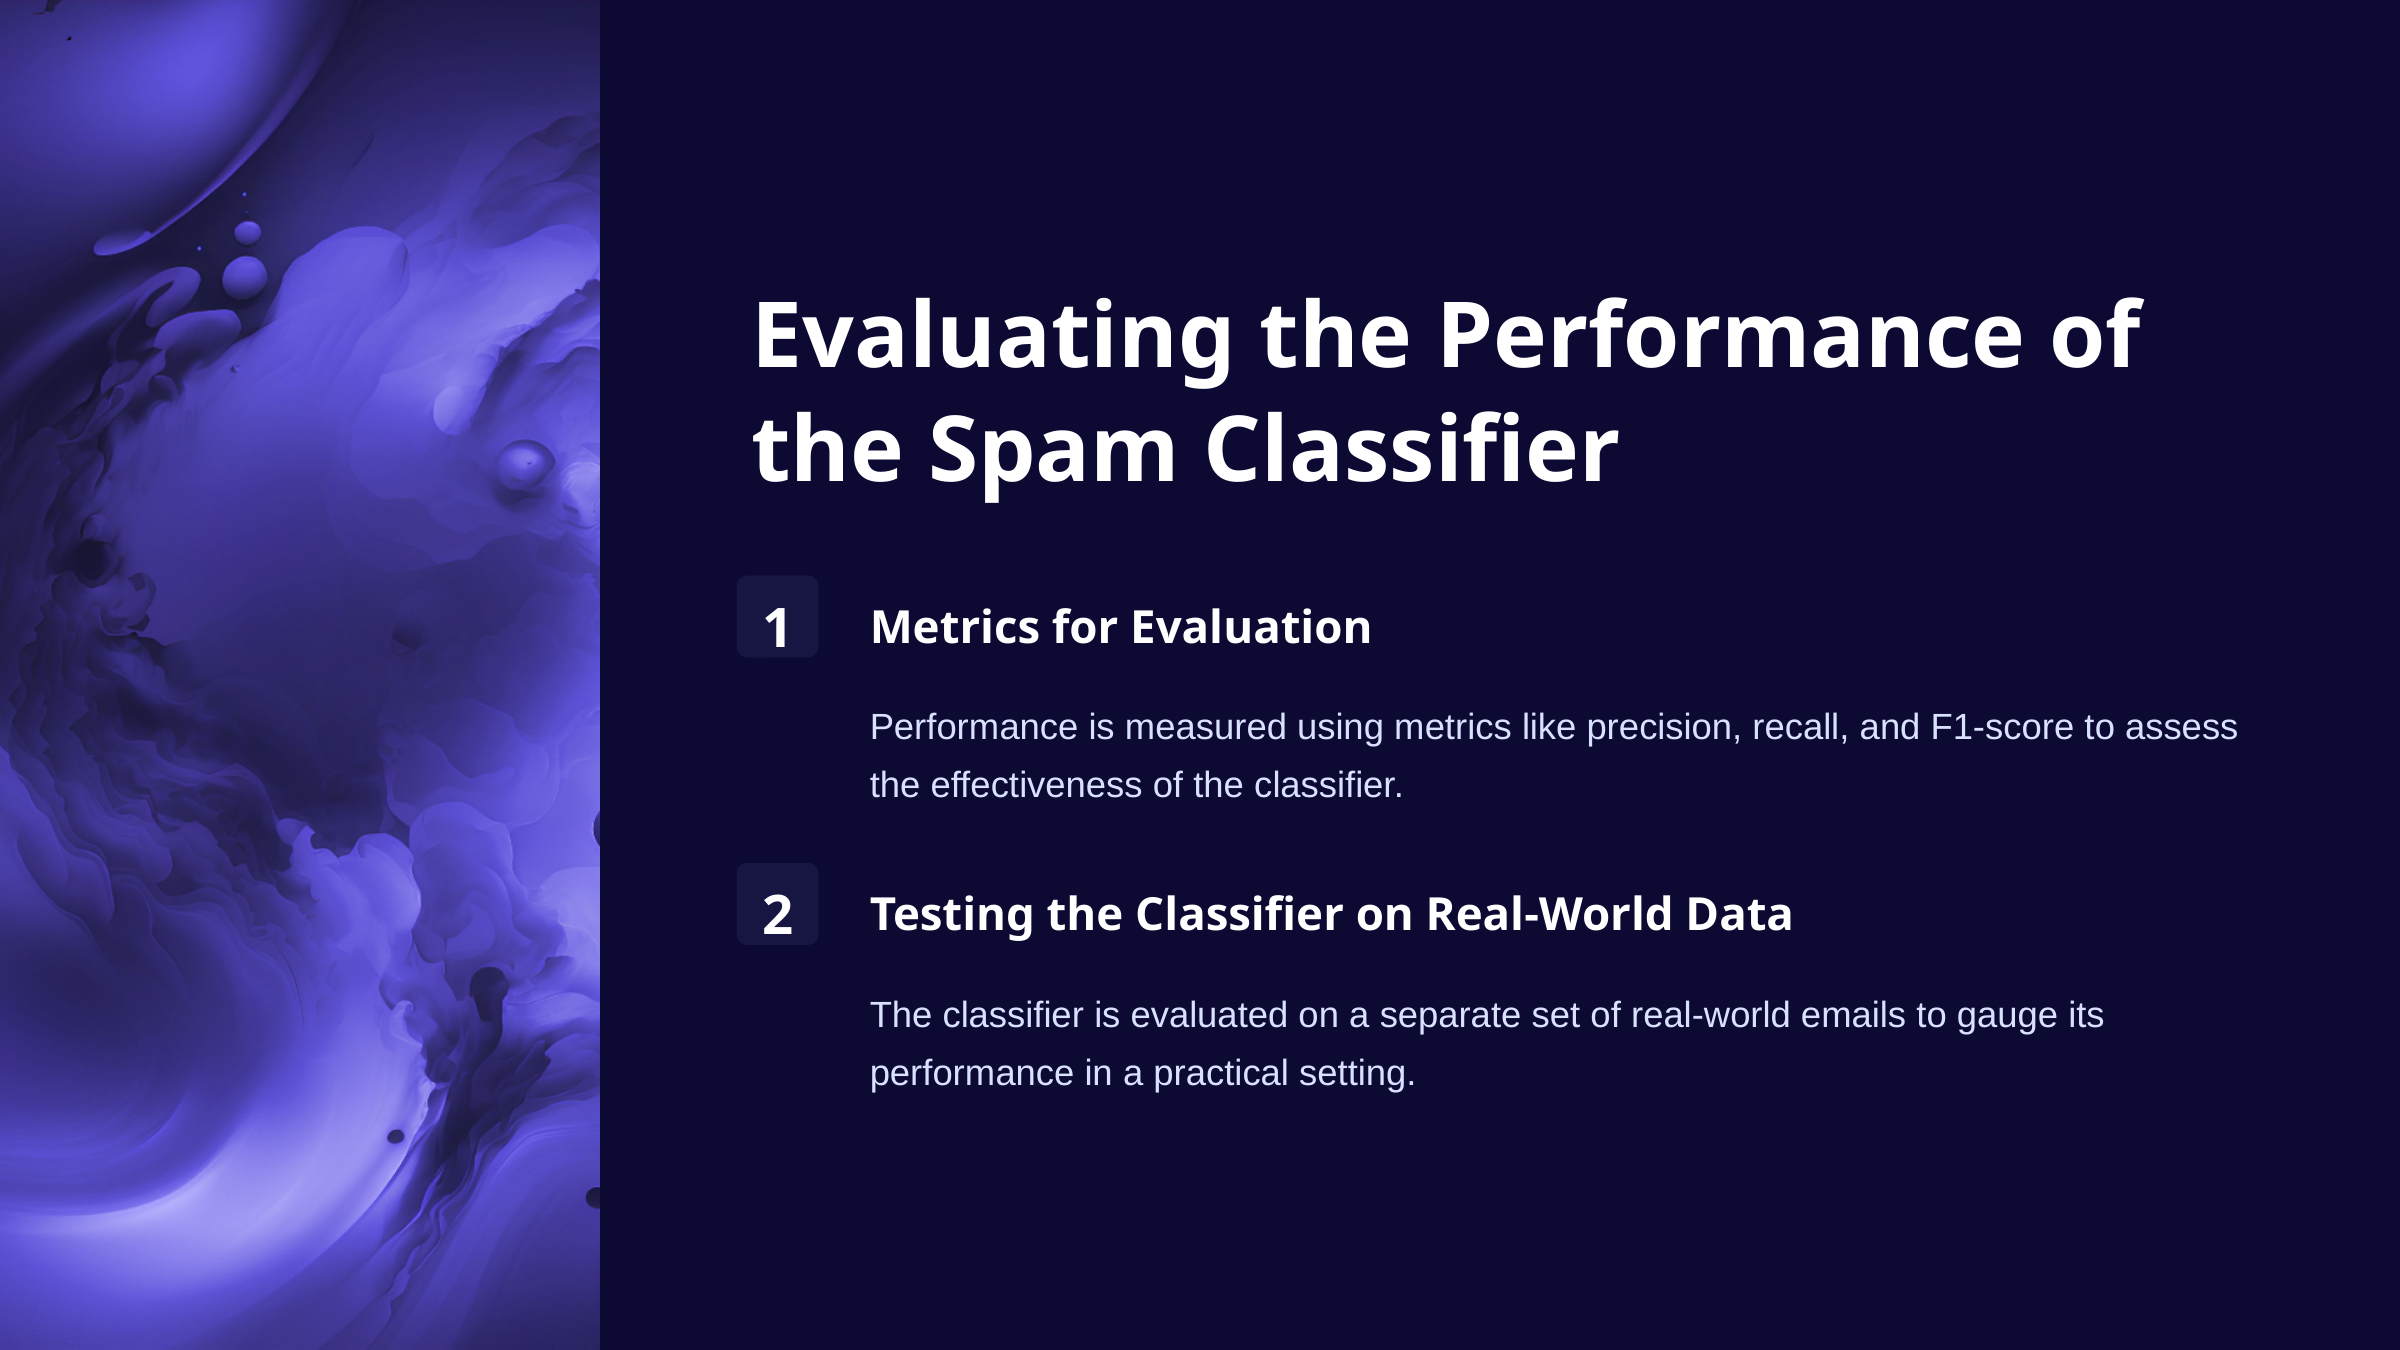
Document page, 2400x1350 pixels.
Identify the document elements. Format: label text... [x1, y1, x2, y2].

text_box [600, 0, 2400, 1350]
picture [0, 0, 600, 1350]
text_box 1 [767, 582, 789, 651]
text_box Testing the Classifier on Real-World Data [855, 875, 1884, 933]
text_box The classifier is evaluated on a separate set of real-world emails to gauge its performance in a practical setting. [855, 968, 2264, 1086]
text_box Evaluating the Performance of the Spam Classifier [736, 264, 2264, 493]
text_box Performance is measured using metrics like precision, recall, and F1-score to assess the effectiveness of the classifier. [855, 681, 2264, 798]
text_box 2 [760, 869, 795, 939]
text_box Metrics for Evaluation [855, 587, 1407, 645]
text_box [736, 575, 819, 658]
text_box [736, 862, 819, 945]
